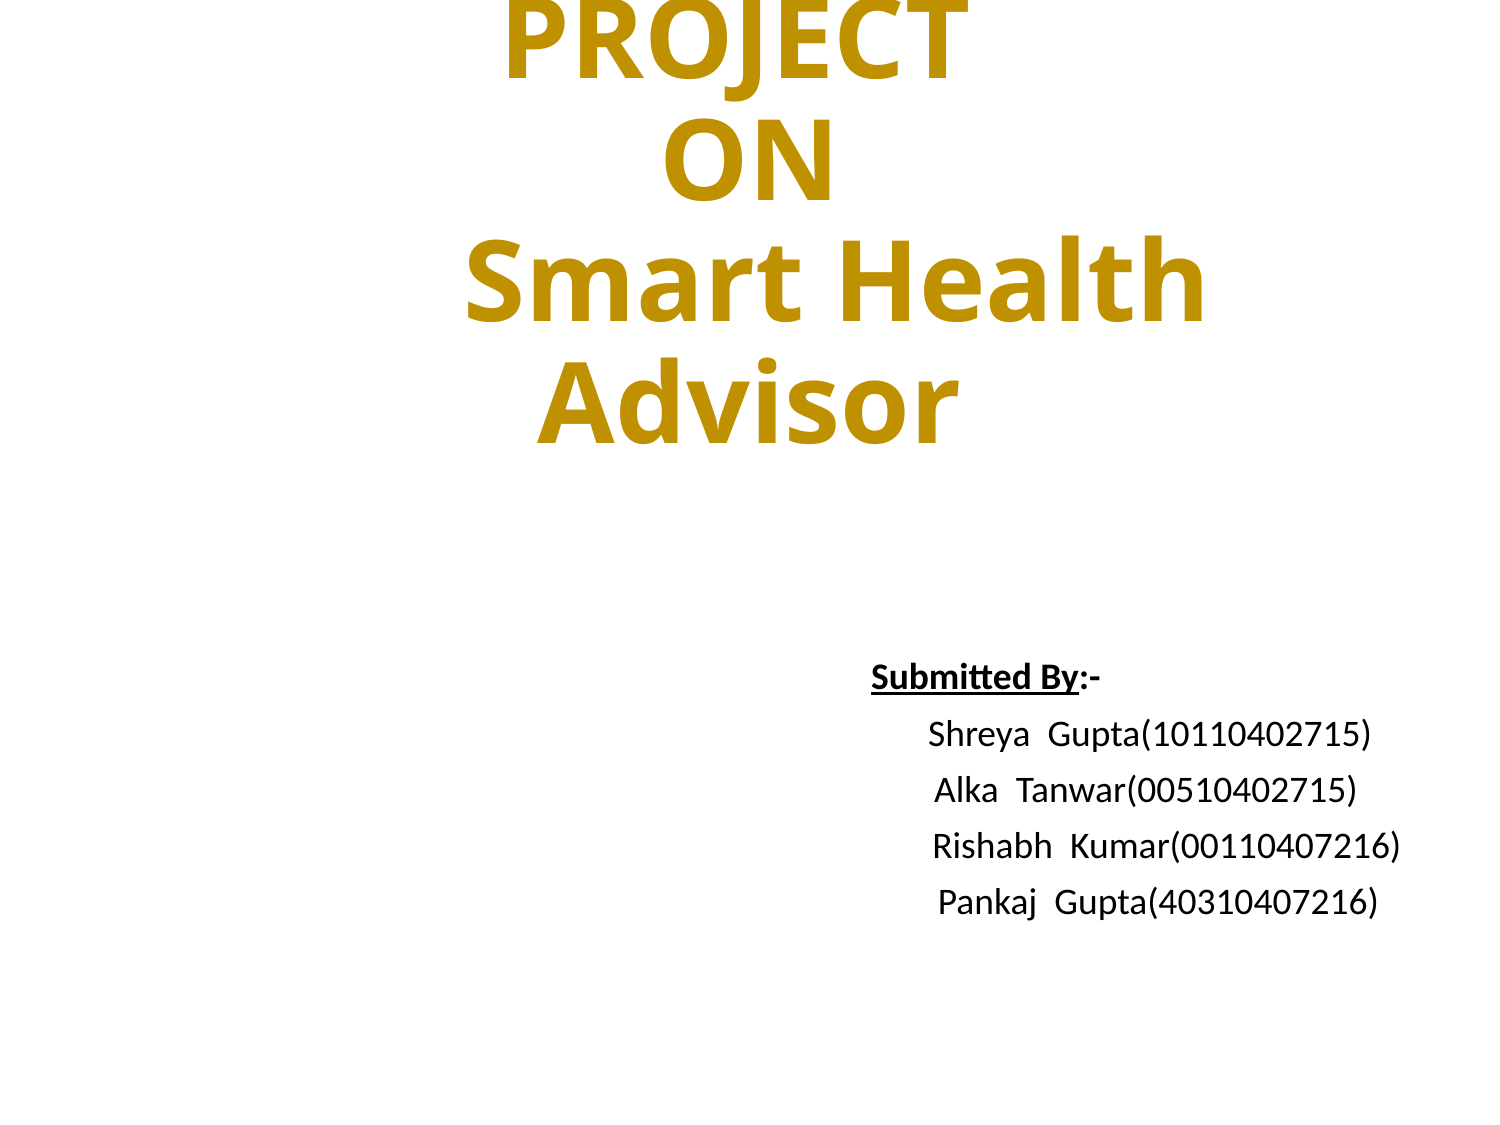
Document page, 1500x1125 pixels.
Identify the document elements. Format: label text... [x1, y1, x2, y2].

subtitle Submitted By:- Shreya Gupta(10110402715) Alka Tanwar(00510402715) Rishabh Kumar(00110407216) Pankaj Gupta(40310407216) [745, 650, 1500, 1075]
title PROJECT ON Smart Health Advisor [112, 75, 1388, 475]
